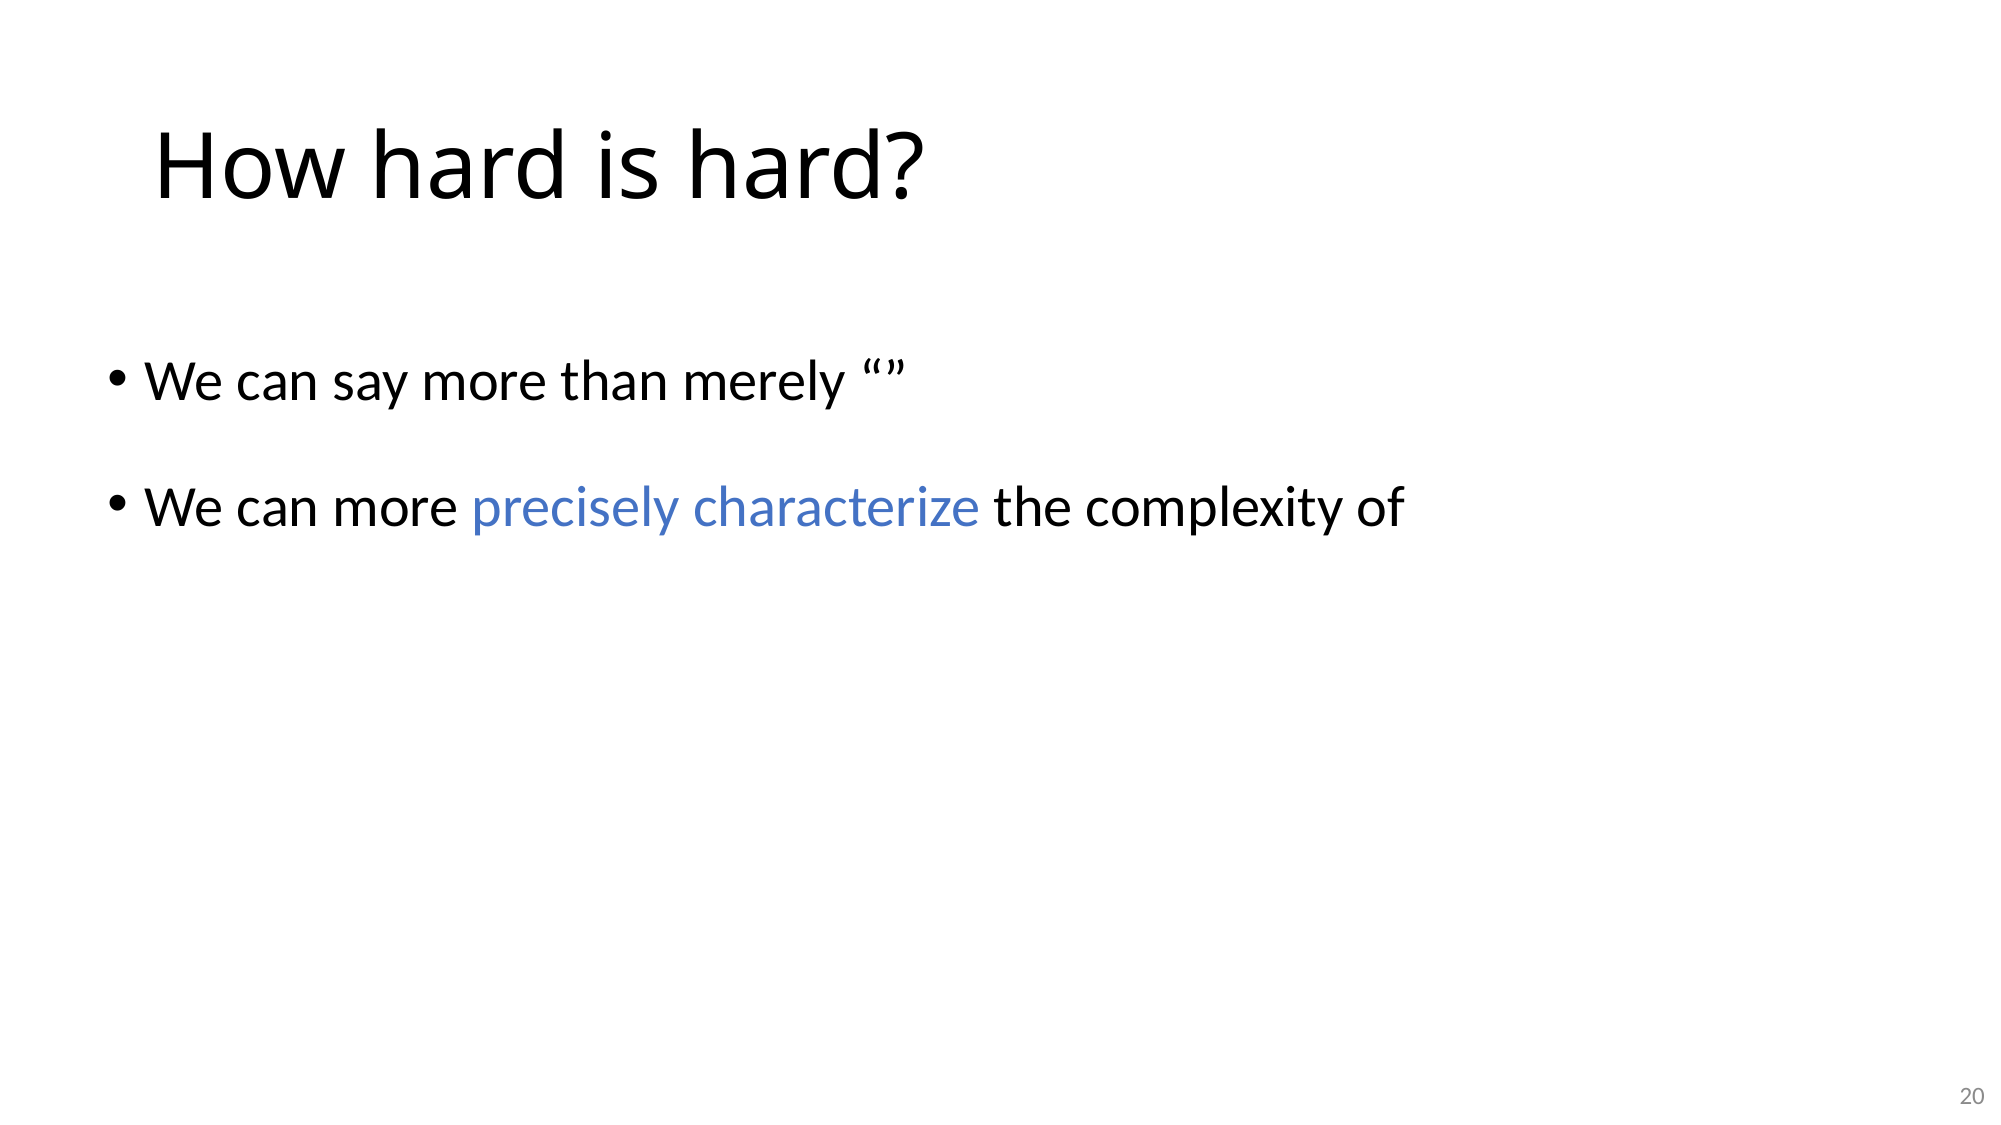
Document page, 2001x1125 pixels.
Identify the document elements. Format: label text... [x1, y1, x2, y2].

slide_number 20 [1550, 1064, 2000, 1125]
title How hard is hard? [137, 59, 1863, 278]
